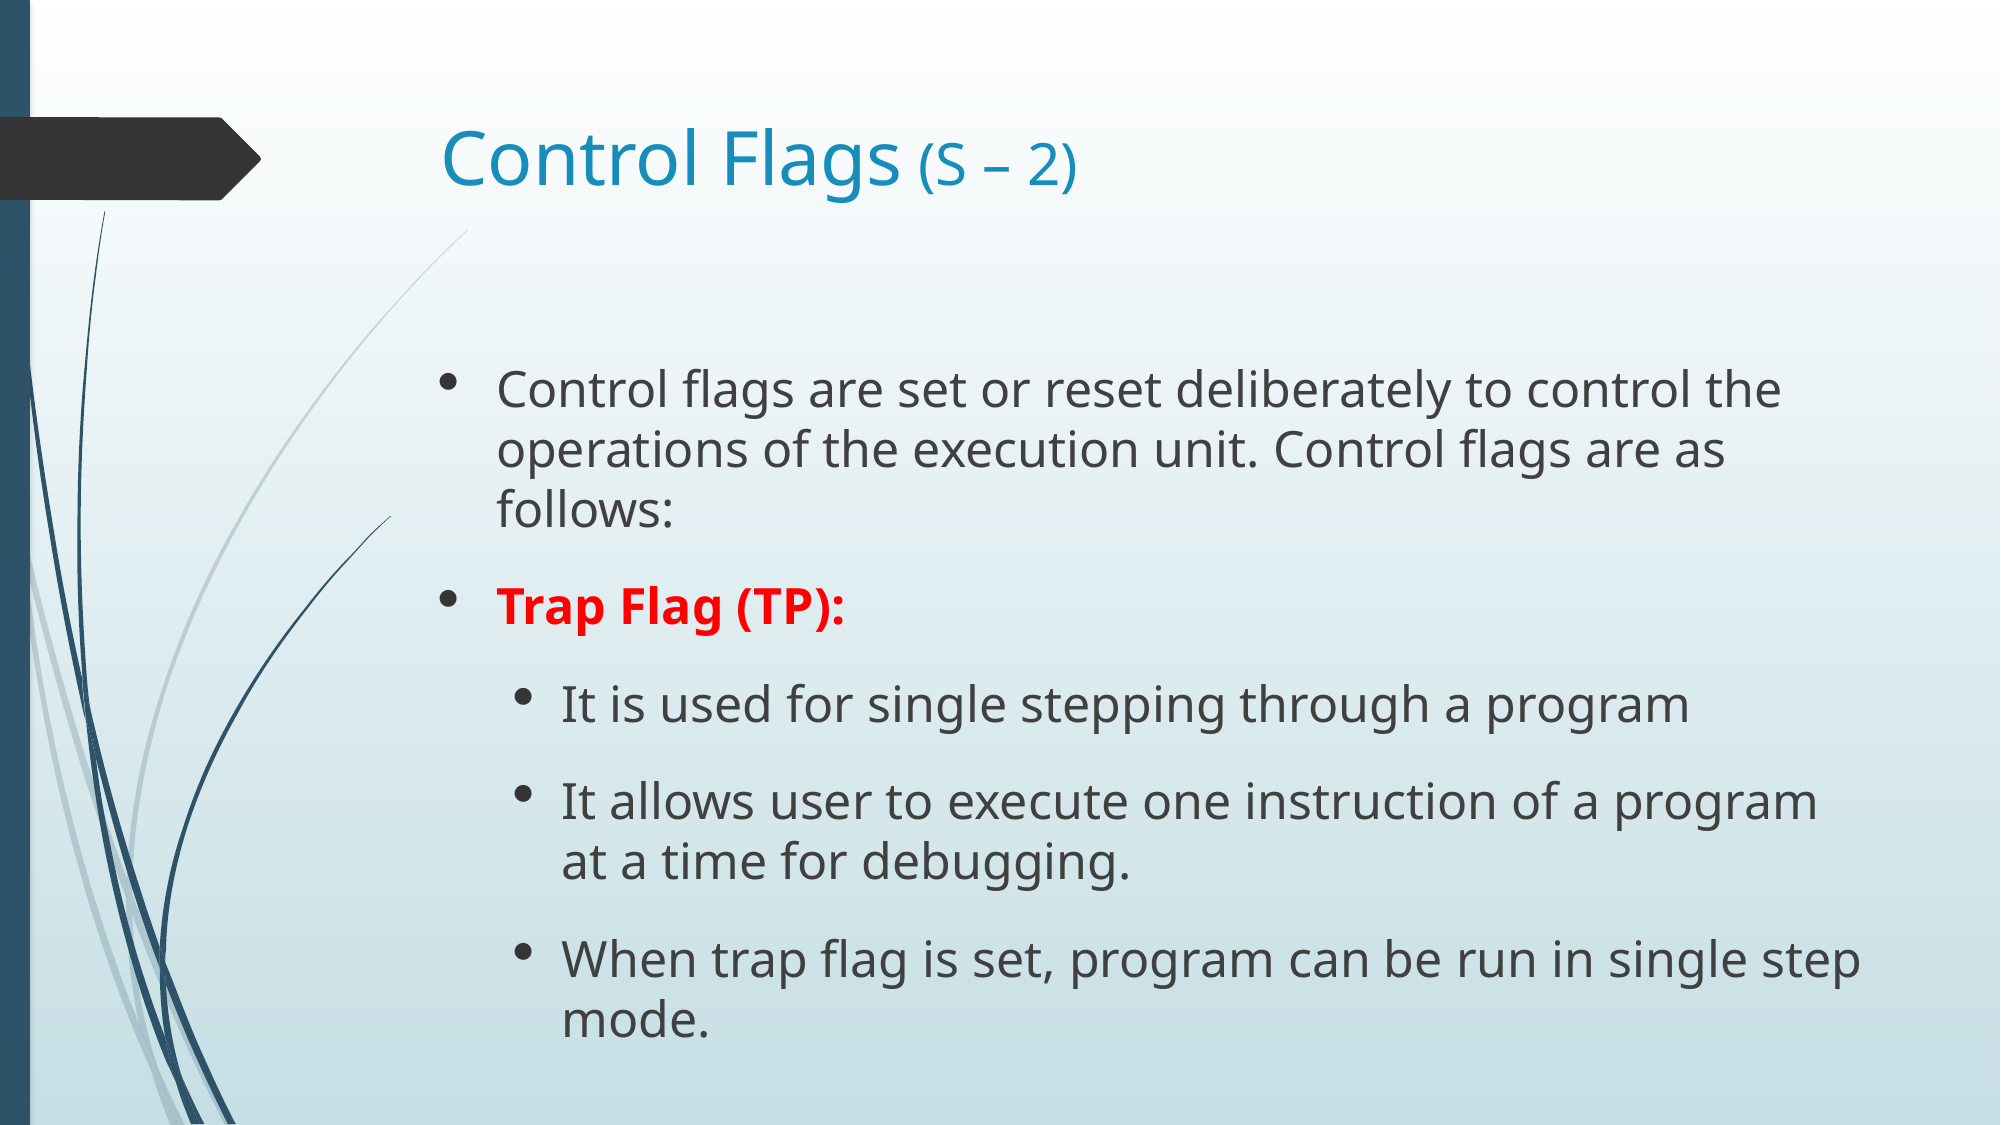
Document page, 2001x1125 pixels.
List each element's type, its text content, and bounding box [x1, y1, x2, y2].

list Control flags are set or reset deliberately to control the operations of the execution unit. Control flags are as follows: Trap Flag (TP): It is used for single stepping through a program It allows user to execute one instruction of a program at a time for debugging. When trap flag is set, program can be run in single step mode. [424, 350, 1888, 1067]
title Control Flags (S – 2) [425, 102, 1888, 313]
